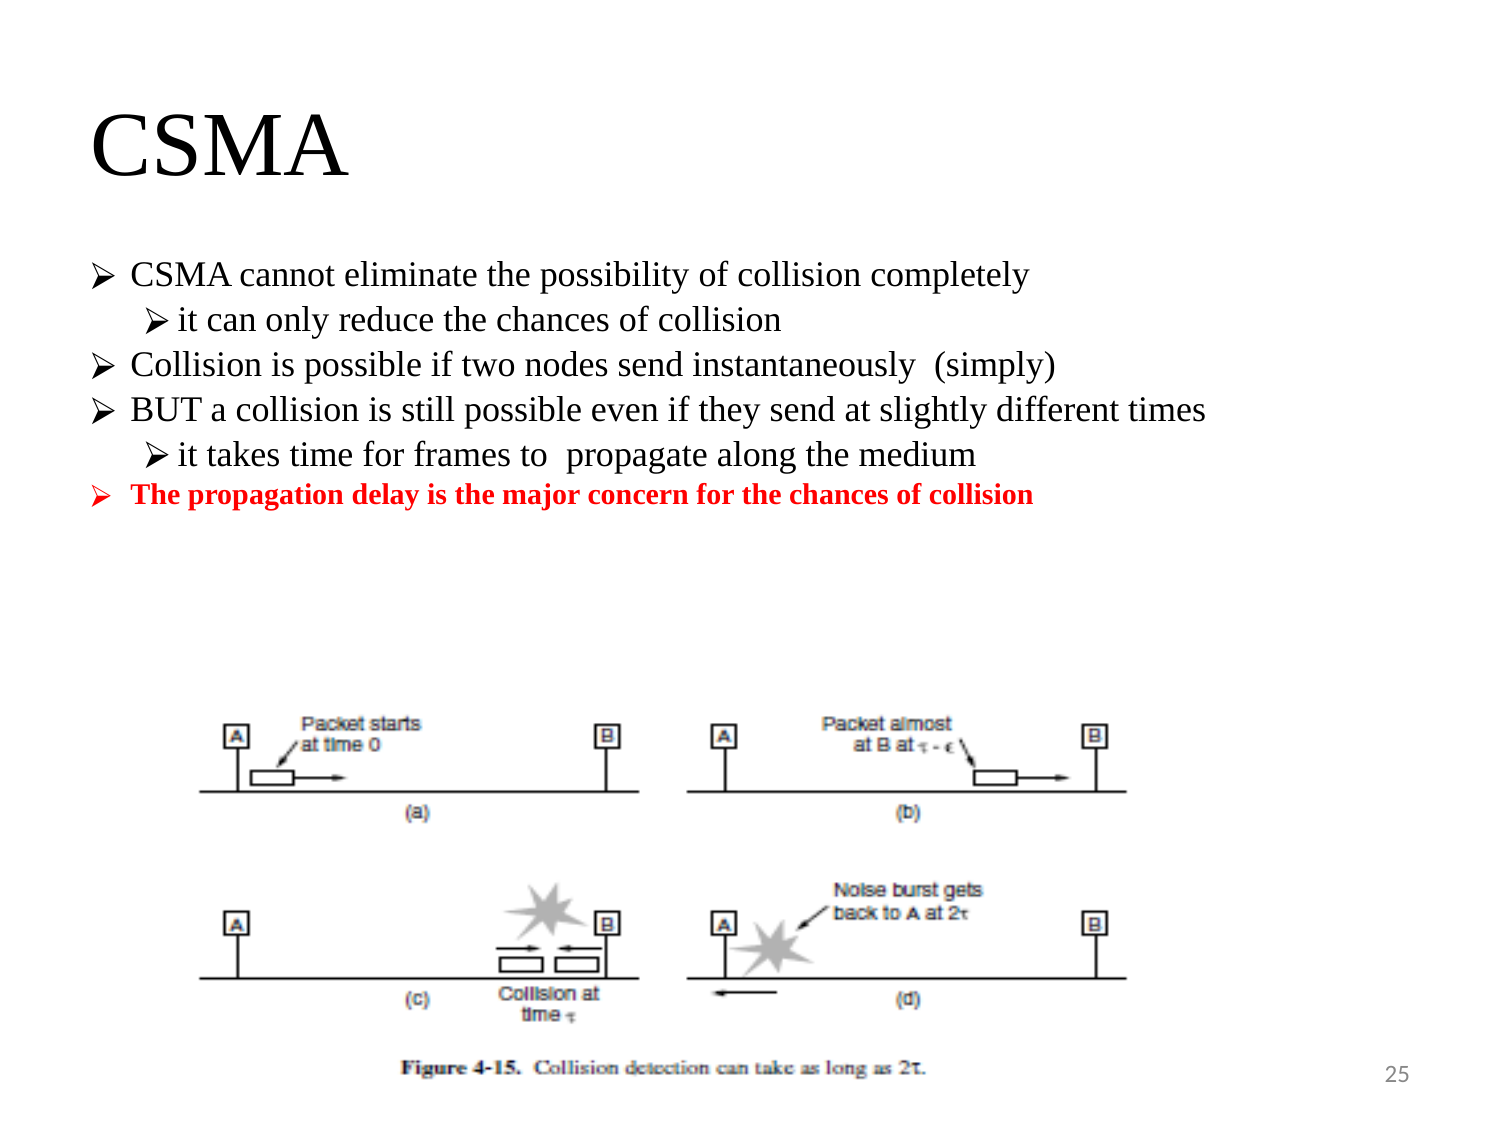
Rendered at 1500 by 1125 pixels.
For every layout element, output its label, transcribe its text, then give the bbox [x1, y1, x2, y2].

picture [187, 699, 1138, 1091]
list CSMA cannot eliminate the possibility of collision completely it can only reduce the chances of collision Collision is possible if two nodes send instantaneously (simply) BUT a collision is still possible even if they send at slightly different times it takes time for frames to propagate along the medium The propagation delay is the major concern for the chances of collision [75, 243, 1450, 650]
title CSMA [75, 45, 1425, 233]
slide_number 25 [1074, 1042, 1425, 1103]
